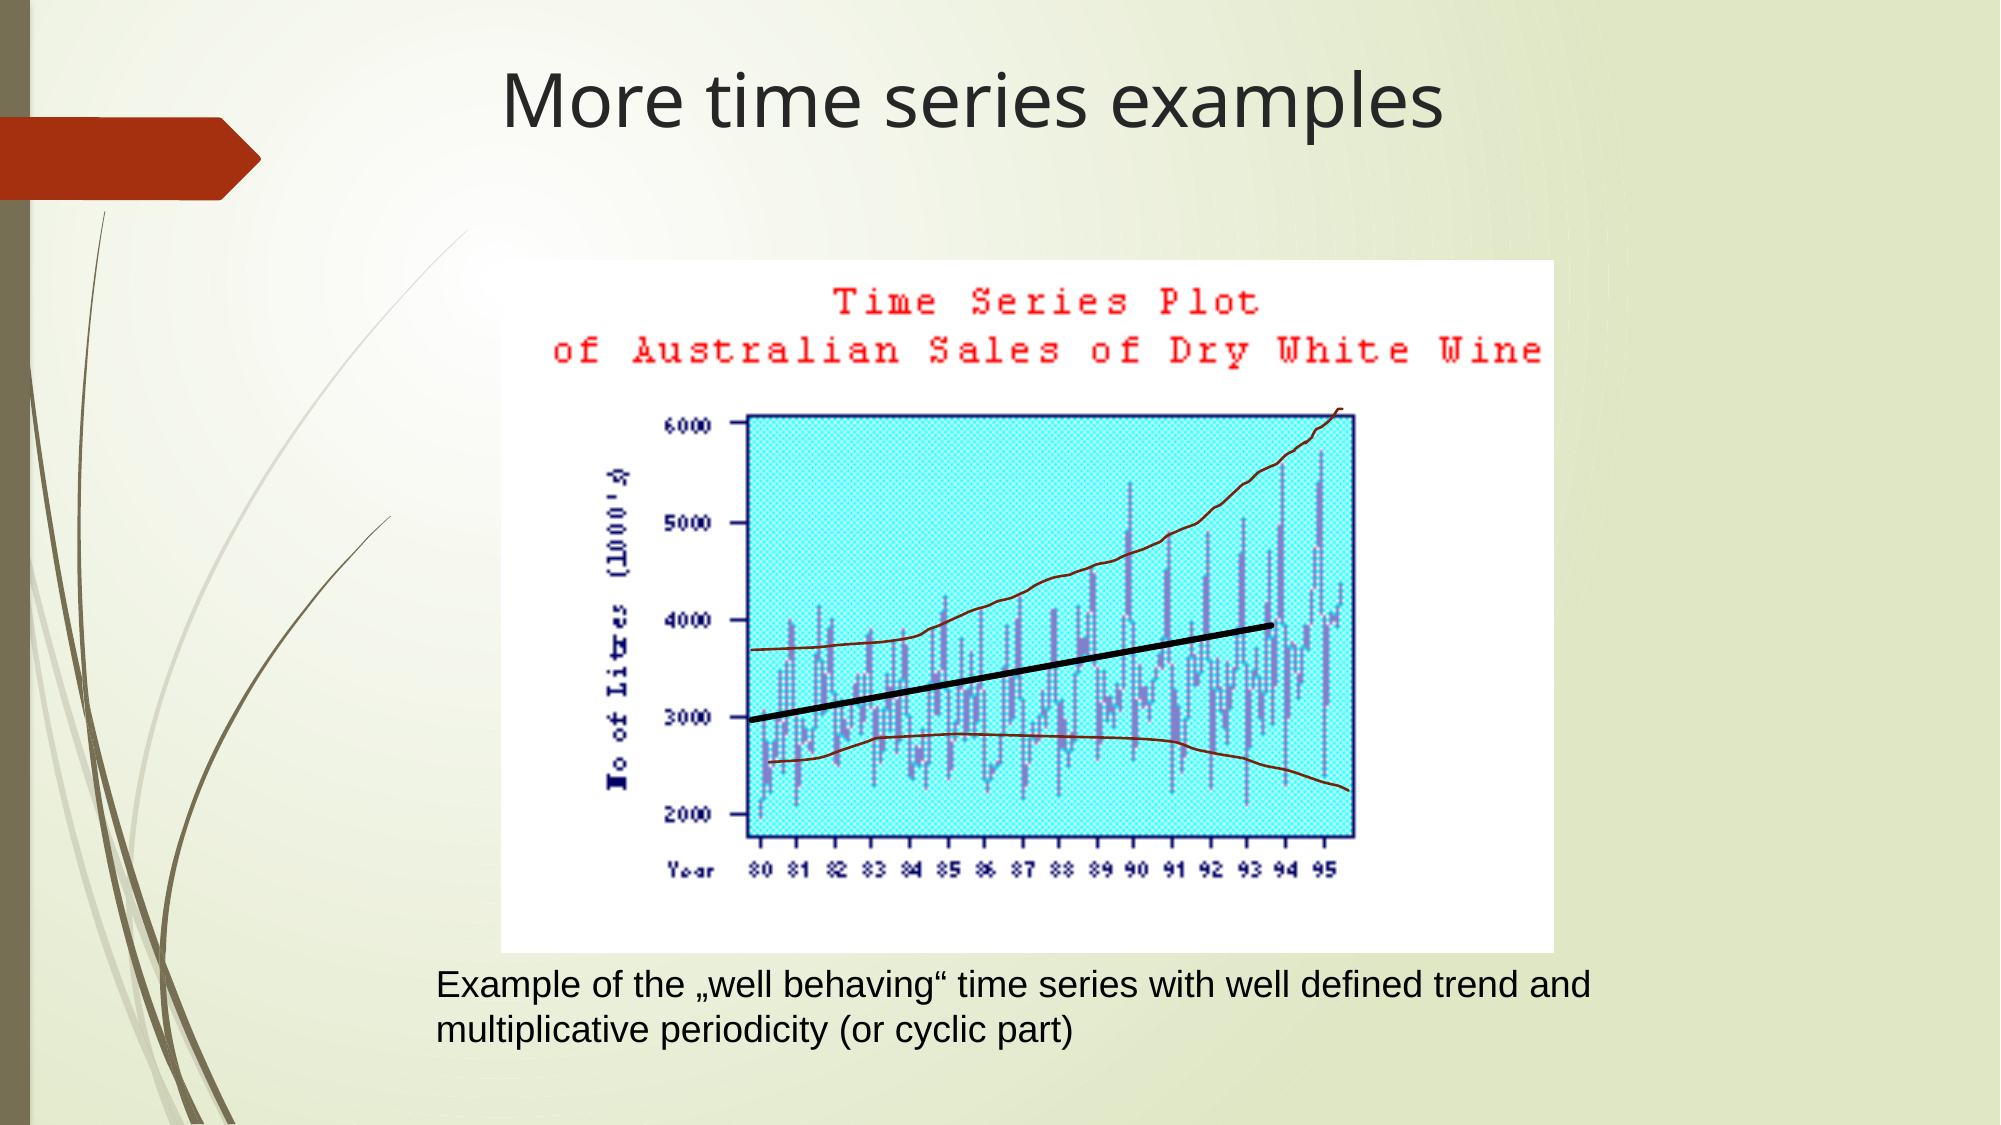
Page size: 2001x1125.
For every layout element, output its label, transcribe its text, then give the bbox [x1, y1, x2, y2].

title More time series examples [485, 45, 1716, 233]
picture [501, 260, 1554, 953]
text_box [751, 625, 1272, 721]
text_box Example of the „well behaving“ time series with well defined trend and multiplicative periodicity (or cyclic part) [421, 952, 1745, 1057]
